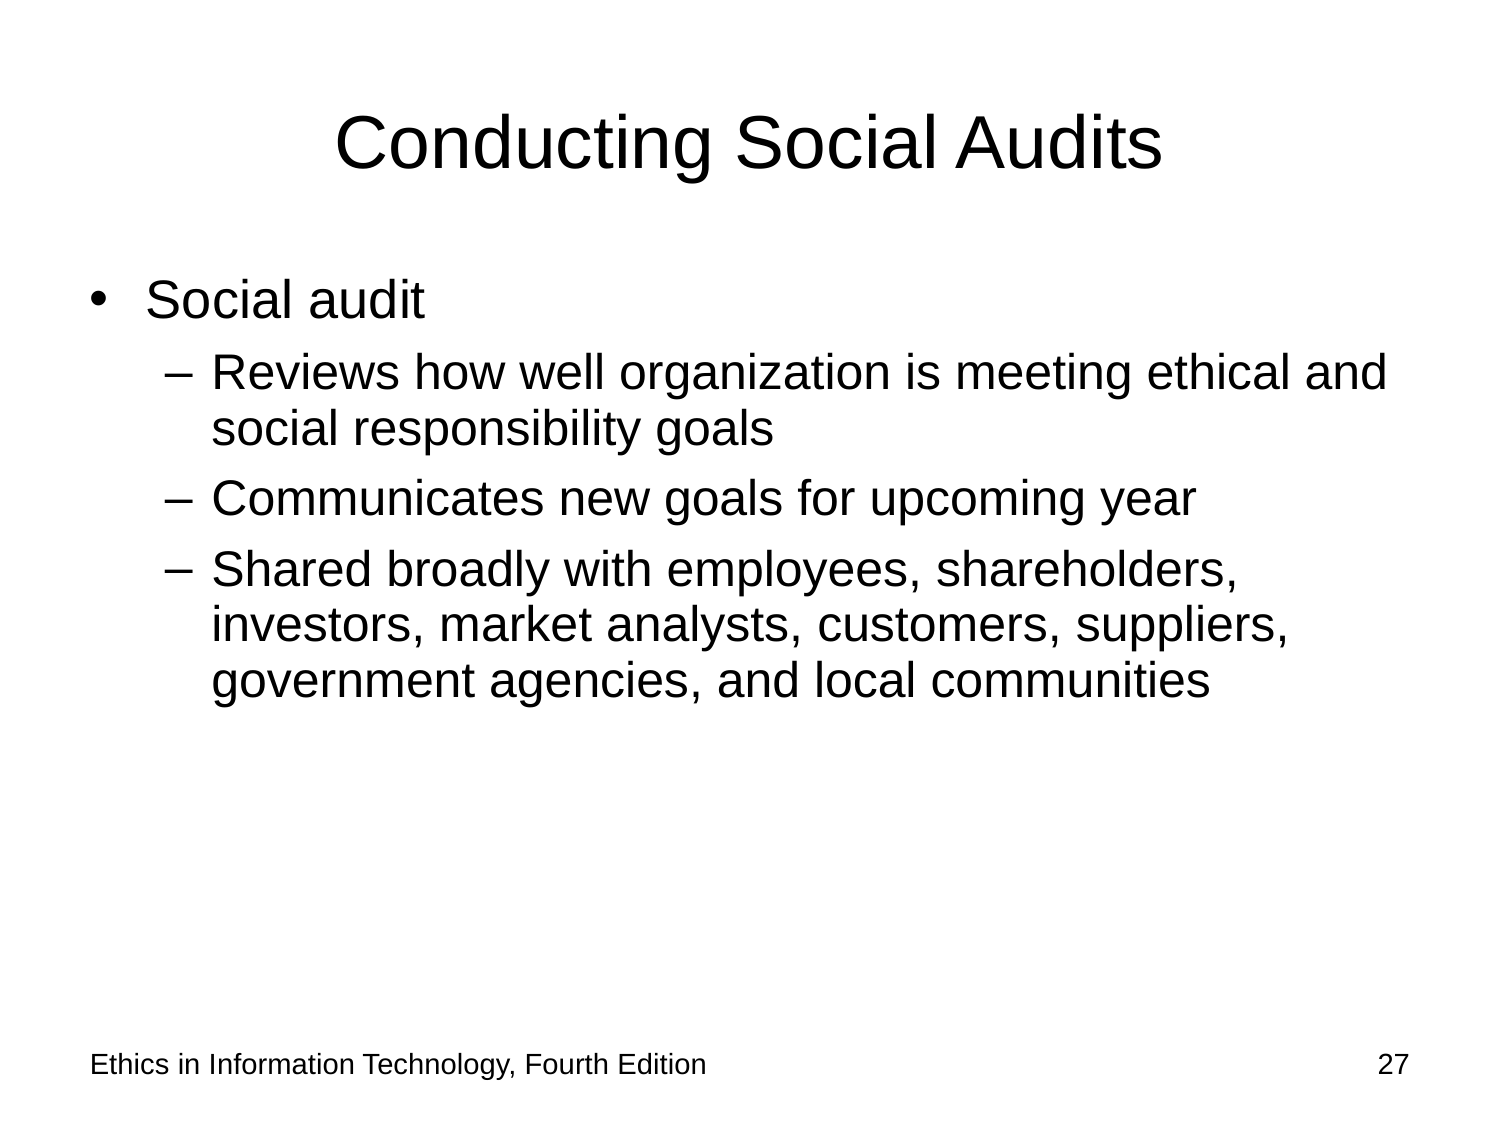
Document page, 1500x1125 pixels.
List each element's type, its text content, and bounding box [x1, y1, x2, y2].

footer Ethics in Information Technology, Fourth Edition [74, 1037, 1074, 1103]
title Conducting Social Audits [74, 36, 1426, 241]
slide_number 27 [1074, 1037, 1425, 1103]
list Social audit Reviews how well organization is meeting ethical and social responsibility goals Communicates new goals for upcoming year Shared broadly with employees, shareholders, investors, market analysts, customers, suppliers, government agencies, and local communities [74, 262, 1426, 916]
